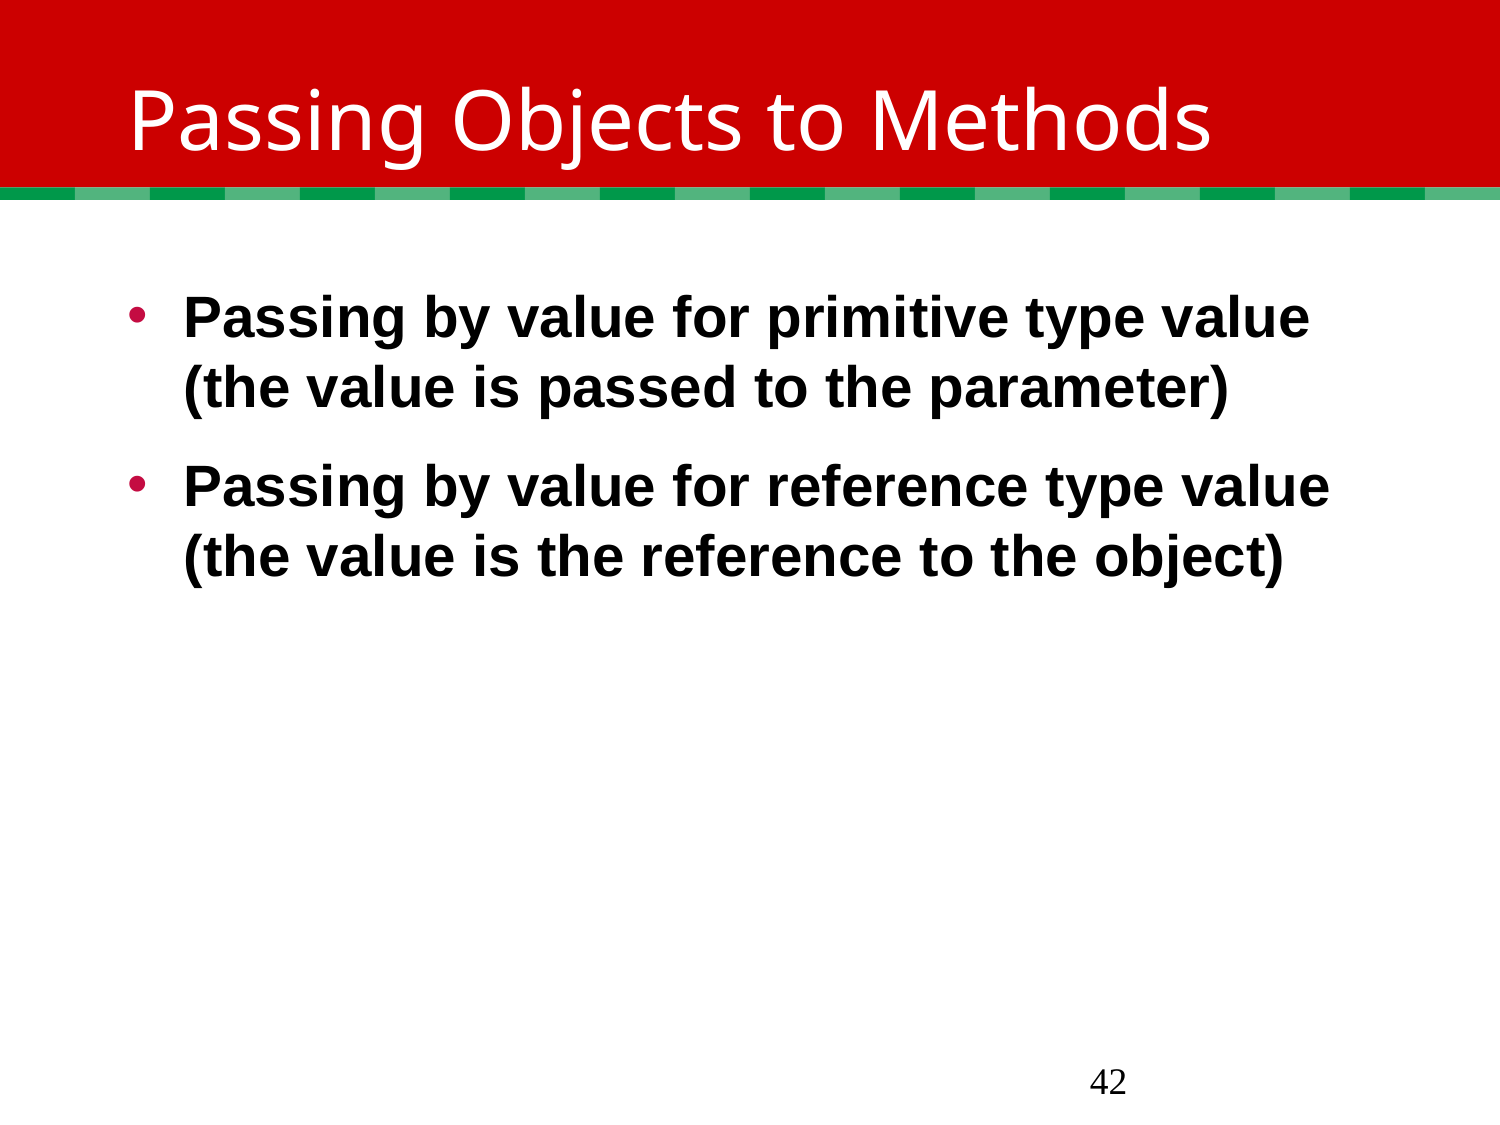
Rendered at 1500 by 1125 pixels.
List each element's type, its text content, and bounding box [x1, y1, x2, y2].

text_box ‹#› [1074, 1049, 1388, 1125]
title Passing Objects to Methods [112, 0, 1388, 235]
list Passing by value for primitive type value (the value is passed to the parameter) Passing by value for reference type value (the value is the reference to the object) [112, 271, 1400, 675]
